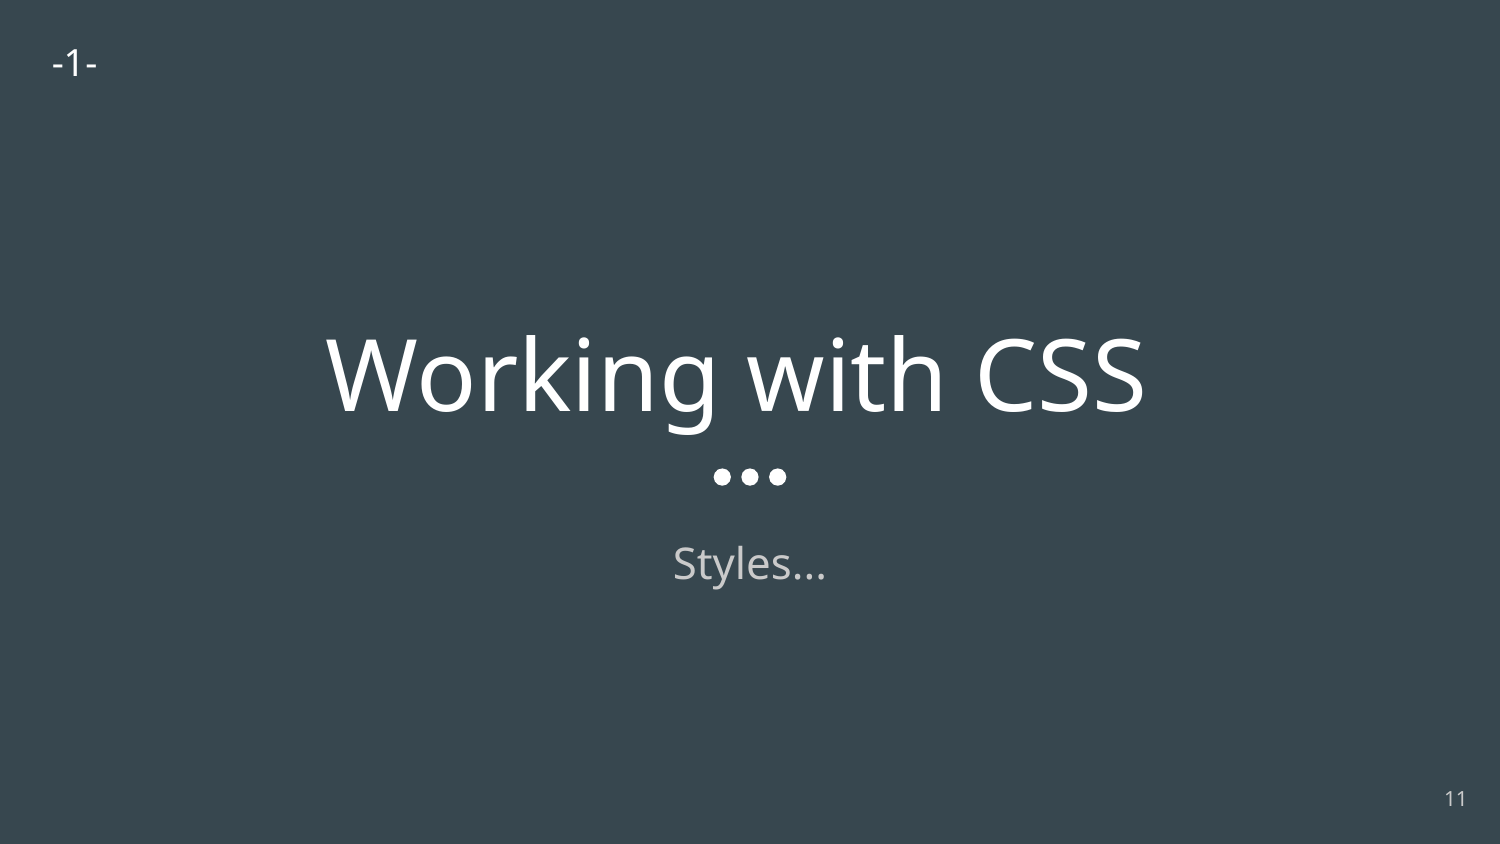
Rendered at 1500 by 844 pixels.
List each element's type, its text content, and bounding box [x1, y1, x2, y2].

slide_number ‹#› [1392, 767, 1483, 833]
title Working with CSS [110, 162, 1390, 447]
text_box -1- [36, 24, 114, 63]
subtitle Styles... [110, 520, 1390, 651]
